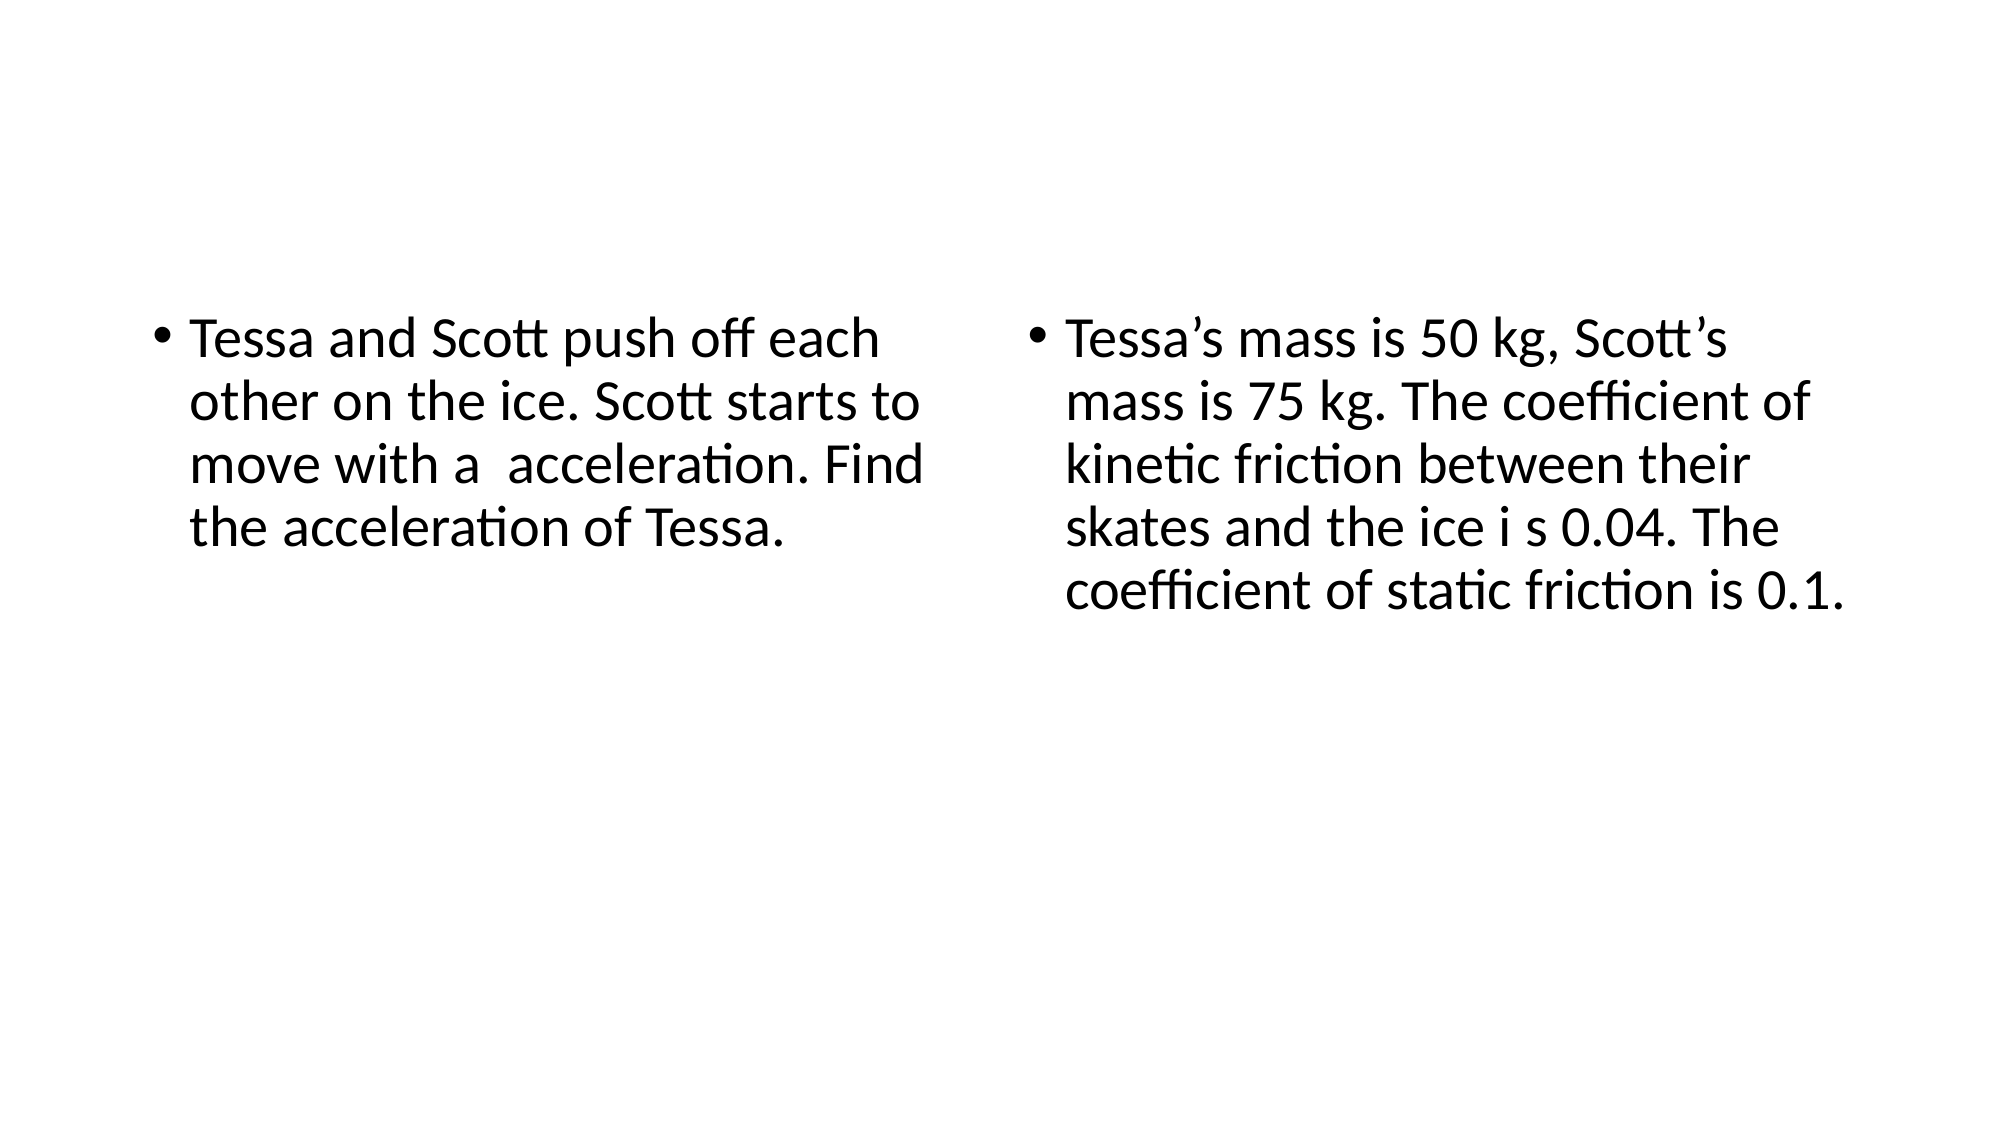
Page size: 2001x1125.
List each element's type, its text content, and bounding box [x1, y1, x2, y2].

list Tessa’s mass is 50 kg, Scott’s mass is 75 kg. The coefficient of kinetic friction between their skates and the ice i s 0.04. The coefficient of static friction is 0.1. [1012, 299, 1863, 1014]
